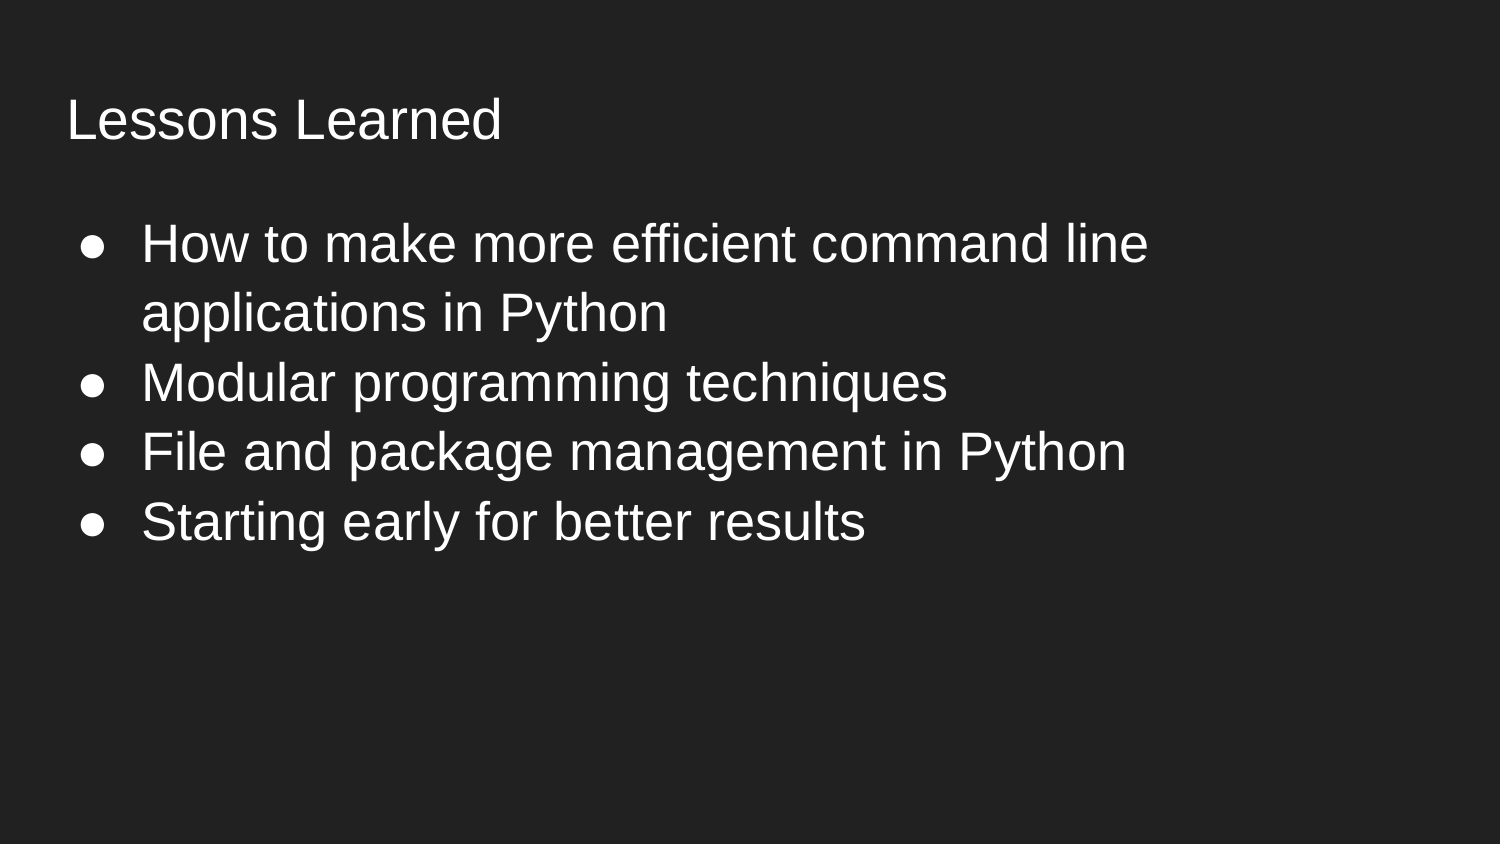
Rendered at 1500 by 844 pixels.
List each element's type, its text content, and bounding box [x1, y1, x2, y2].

list How to make more efficient command line applications in Python Modular programming techniques File and package management in Python Starting early for better results [51, 189, 1449, 750]
title Lessons Learned [51, 72, 1449, 167]
